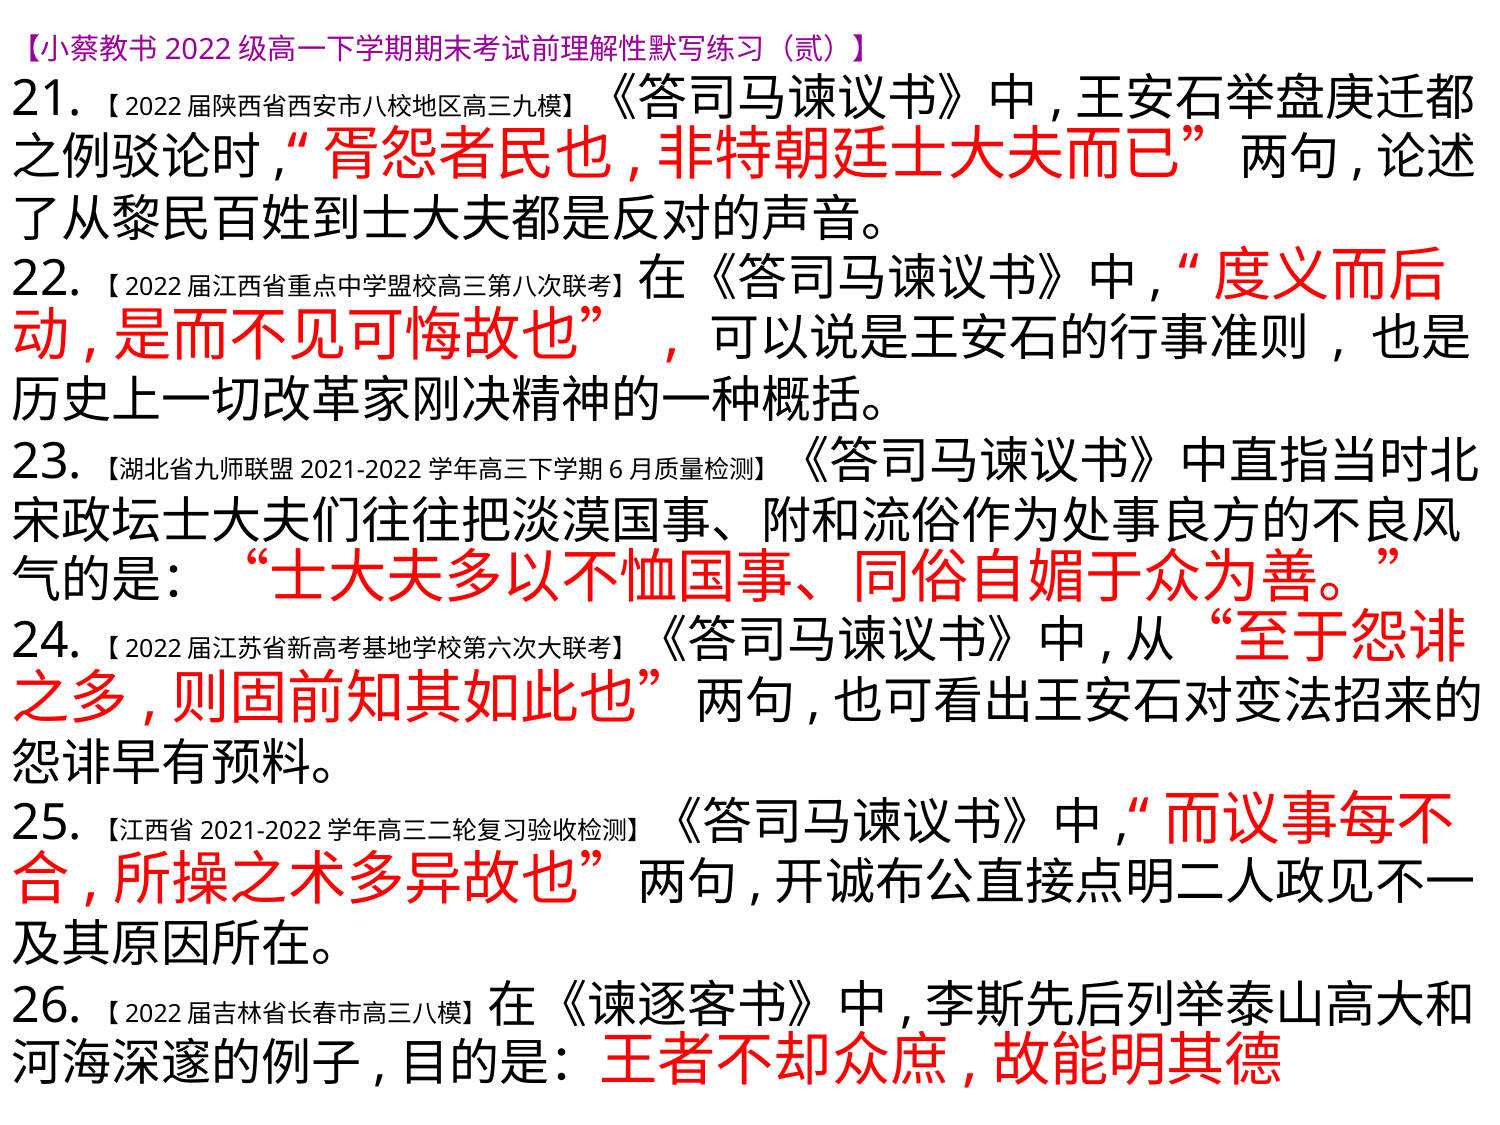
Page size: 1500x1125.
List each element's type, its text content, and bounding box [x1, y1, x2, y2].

text_box 【小蔡教书2022级高一下学期期末考试前理解性默写练习（贰）】 21.【2022届陕西省西安市八校地区高三九模】《答司马谏议书》中,王安石举盘庚迁都之例驳论时,“胥怨者民也,非特朝廷士大夫而已”两句,论述了从黎民百姓到士大夫都是反对的声音。 22.【2022届江西省重点中学盟校高三第八次联考】在《答司马谏议书》中, “度义而后动,是而不见可悔故也” , 可以说是王安石的行事准则 , 也是历史上一切改革家刚决精神的一种概括。 23.【湖北省九师联盟2021-2022学年高三下学期6月质量检测】《答司马谏议书》中直指当时北宋政坛士大夫们往往把淡漠国事、附和流俗作为处事良方的不良风气的是：“士大夫多以不恤国事、同俗自媚于众为善。” 24.【2022届江苏省新高考基地学校第六次大联考】《答司马谏议书》中,从“至于怨诽之多,则固前知其如此也”两句,也可看出王安石对变法招来的怨诽早有预料。 25.【江西省2021-2022学年高三二轮复习验收检测】《答司马谏议书》中,“而议事每不合,所操之术多异故也”两句,开诚布公直接点明二人政见不一及其原因所在。 26.【2022届吉林省长春市高三八模】在《谏逐客书》中,李斯先后列举泰山高大和河海深邃的例子,目的是：王者不却众庶,故能明其德 [0, 0, 1500, 1125]
